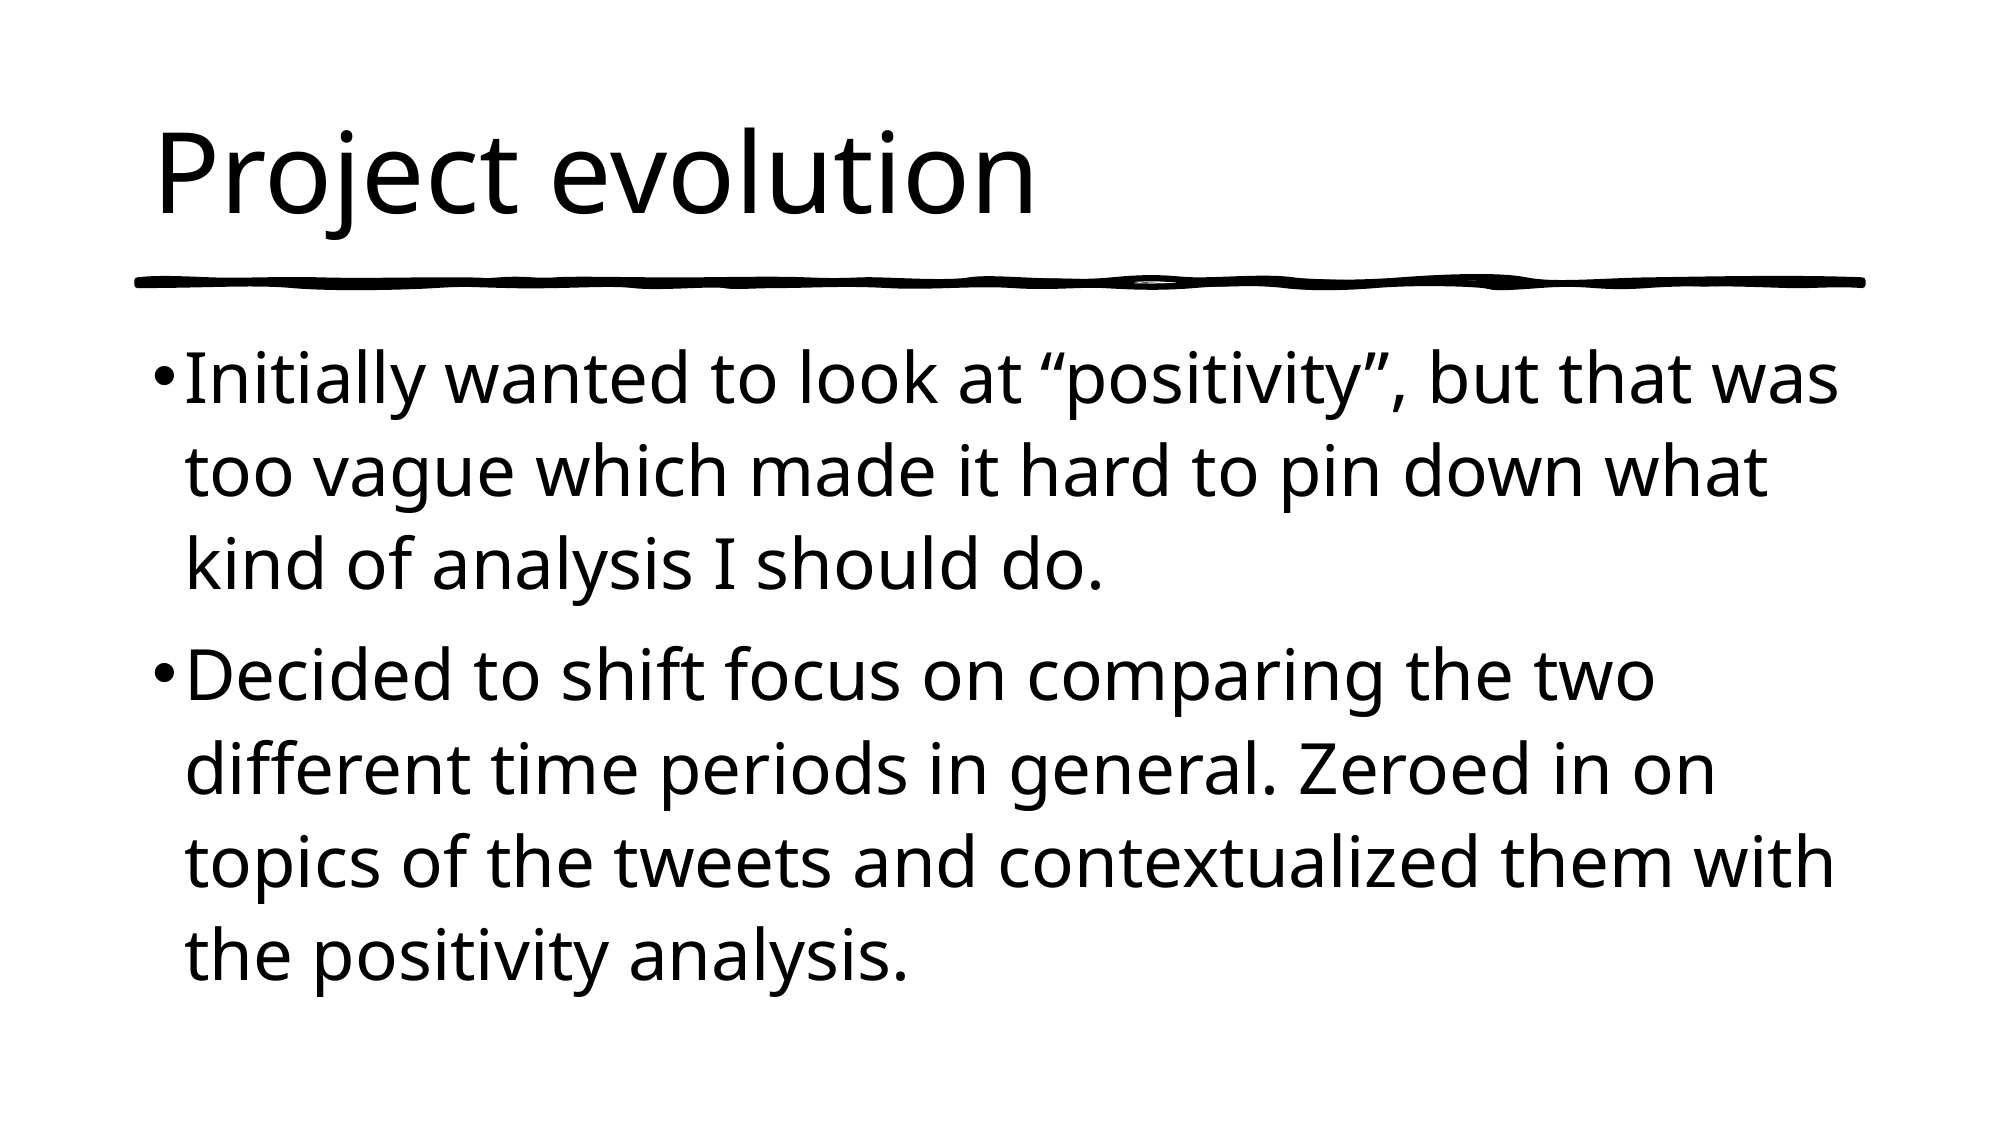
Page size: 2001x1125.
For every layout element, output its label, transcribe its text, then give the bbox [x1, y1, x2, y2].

list Initially wanted to look at “positivity”, but that was too vague which made it hard to pin down what kind of analysis I should do. Decided to shift focus on comparing the two different time periods in general. Zeroed in on topics of the tweets and contextualized them with the positivity analysis. [137, 316, 1863, 1014]
title Project evolution [137, 59, 1863, 278]
